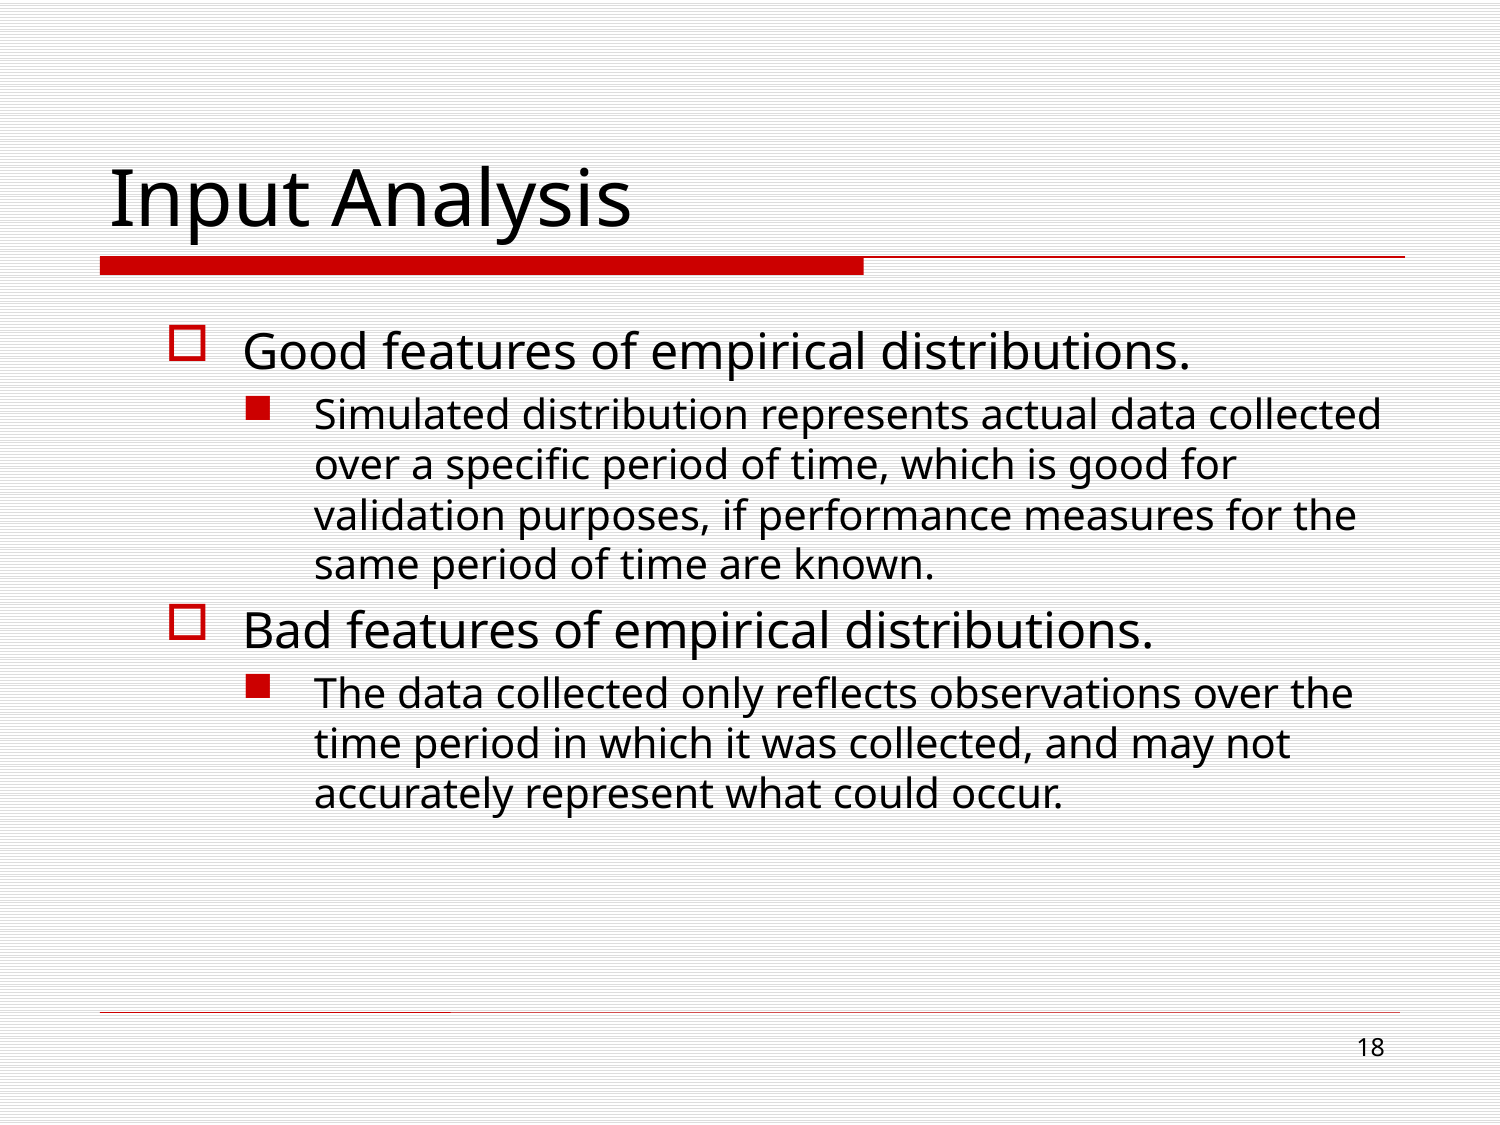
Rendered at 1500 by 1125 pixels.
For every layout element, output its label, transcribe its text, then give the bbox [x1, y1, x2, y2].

list Good features of empirical distributions. Simulated distribution represents actual data collected over a specific period of time, which is good for validation purposes, if performance measures for the same period of time are known. Bad features of empirical distributions. The data collected only reflects observations over the time period in which it was collected, and may not accurately represent what could occur. [150, 312, 1425, 988]
title Input Analysis [94, 50, 1407, 250]
slide_number 18 [1074, 1024, 1401, 1103]
